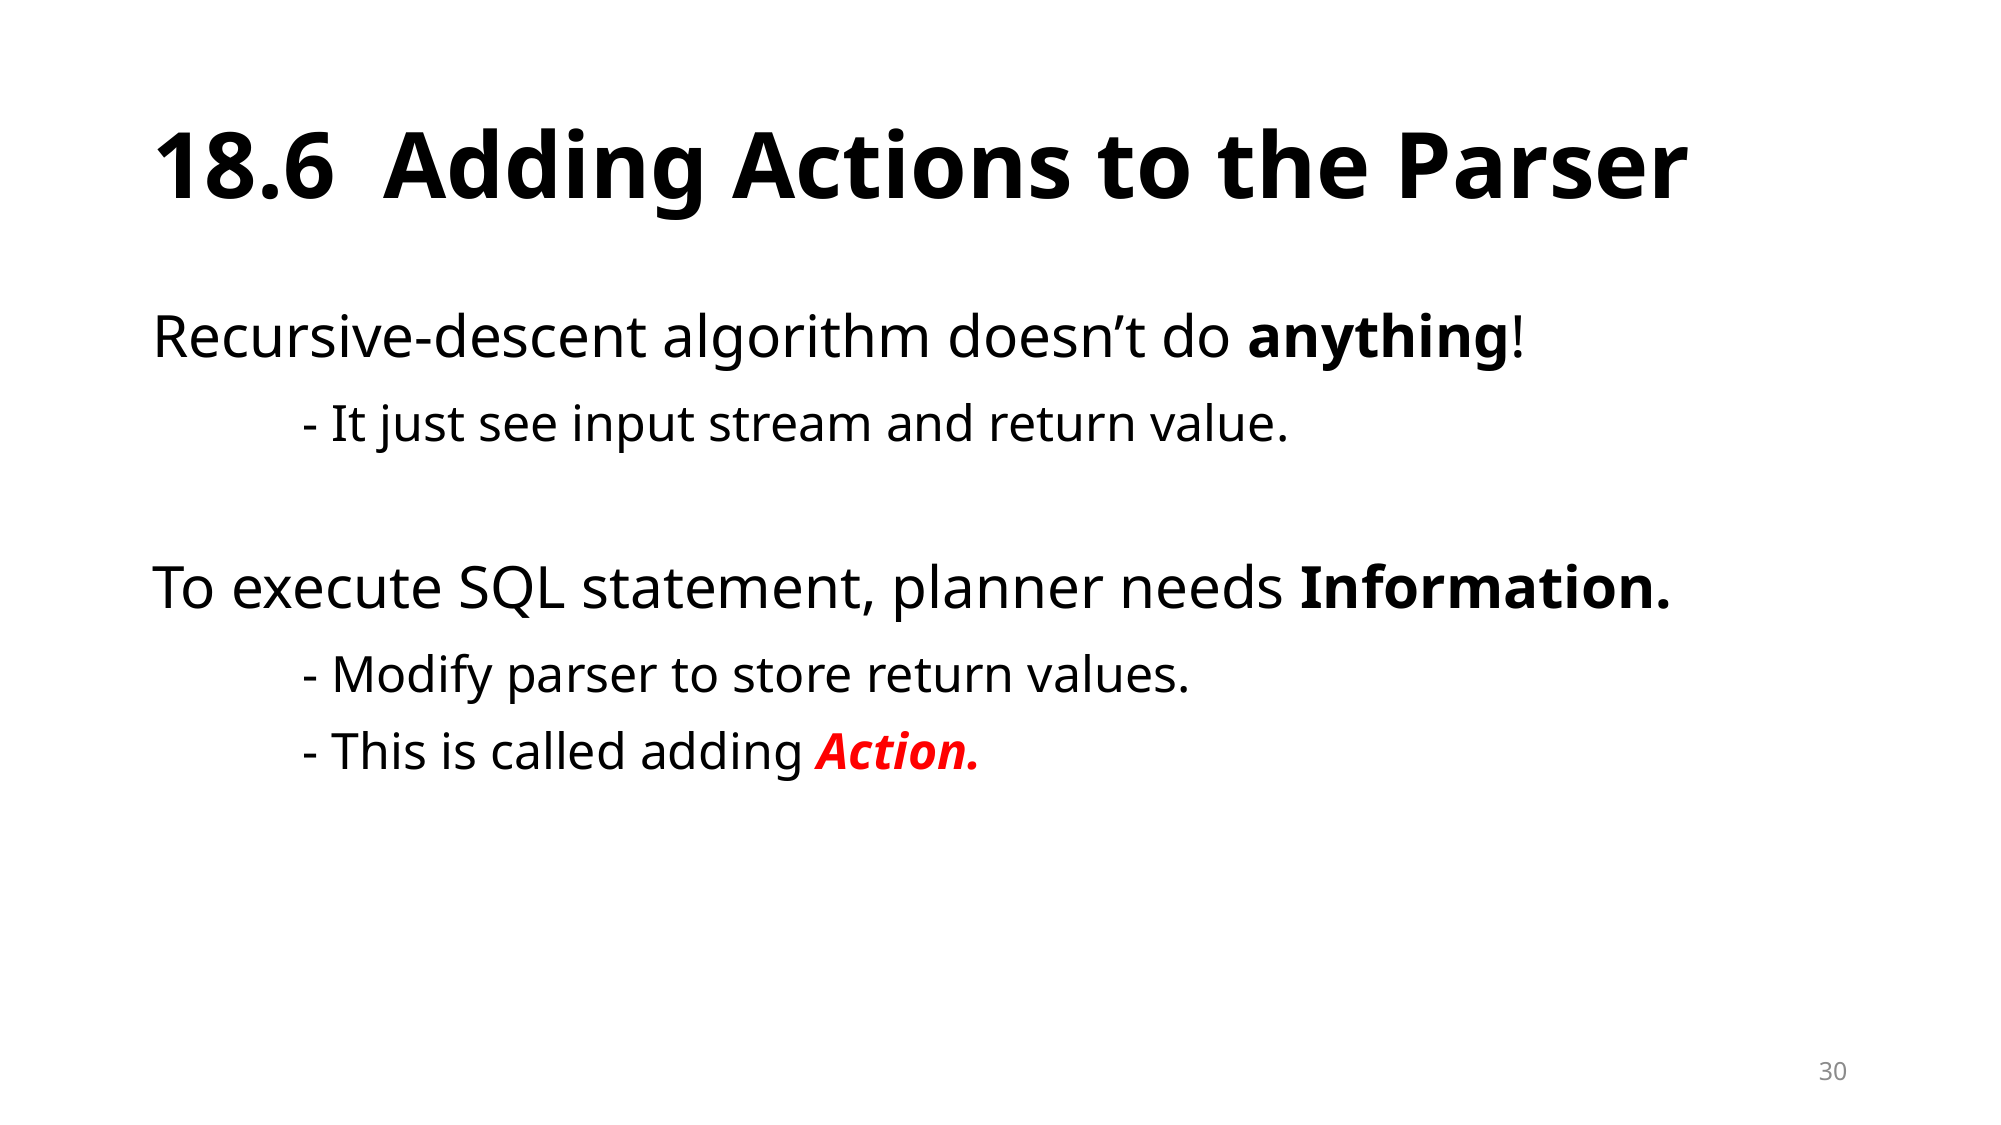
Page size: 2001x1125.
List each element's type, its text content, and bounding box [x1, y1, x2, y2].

slide_number 30 [1412, 1042, 1863, 1103]
title 18.6 Adding Actions to the Parser [137, 59, 1863, 278]
list Recursive-descent algorithm doesn’t do anything! - It just see input stream and return value. To execute SQL statement, planner needs Information. - Modify parser to store return values. - This is called adding Action. [137, 299, 1863, 1014]
